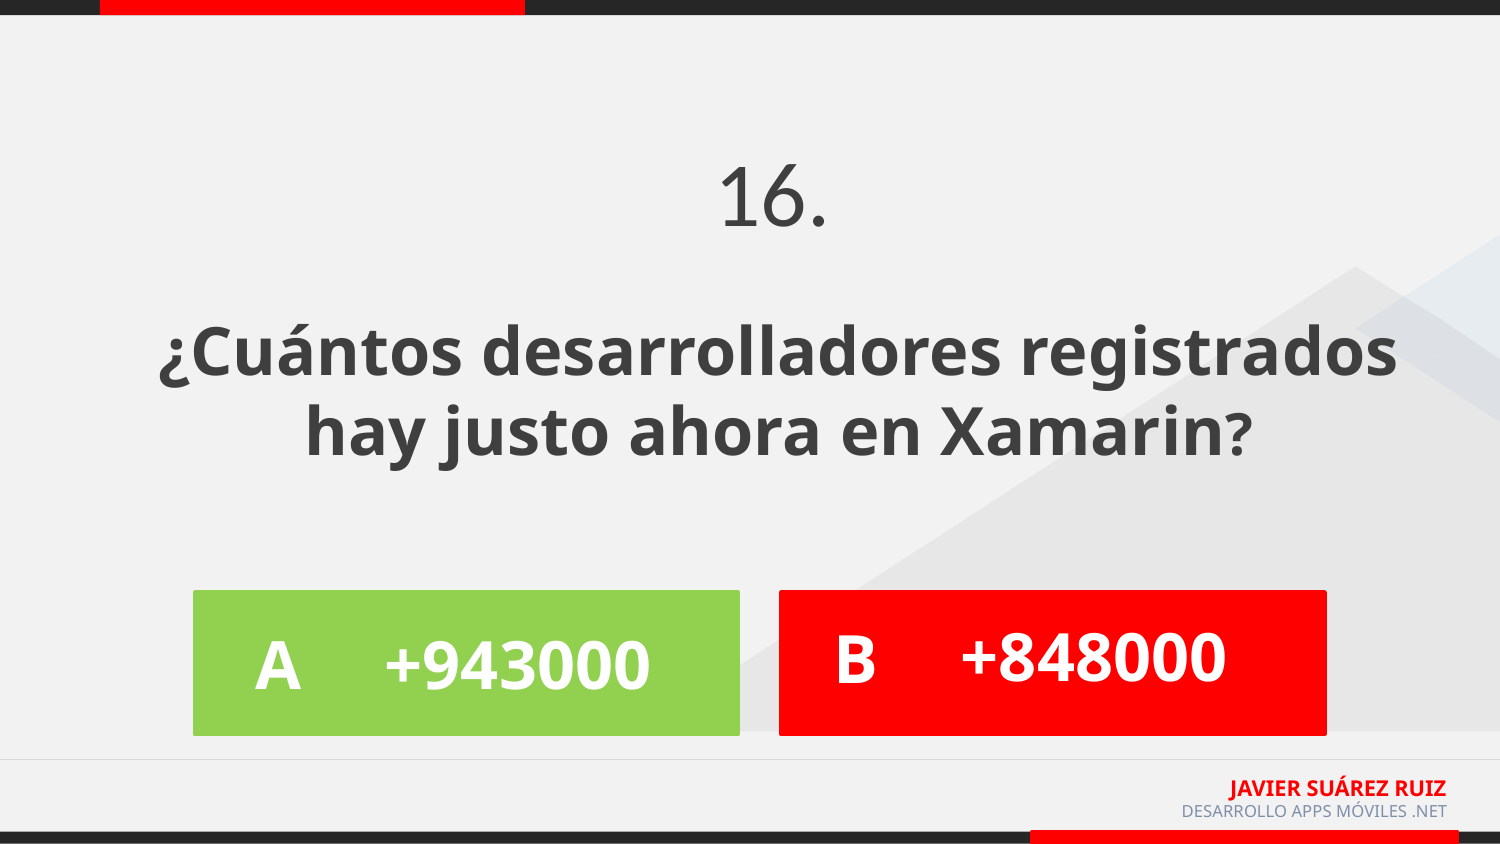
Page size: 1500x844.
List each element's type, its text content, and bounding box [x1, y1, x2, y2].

text_box A [218, 615, 322, 711]
text_box +943000 [322, 615, 715, 711]
text_box B [796, 609, 916, 705]
text_box [779, 590, 1327, 736]
text_box ¿Cuántos desarrolladores registrados hay justo ahora en Xamarin? [135, 301, 1423, 476]
text_box +848000 [884, 607, 1305, 703]
text_box 16. [97, 119, 1448, 260]
text_box [193, 590, 740, 736]
